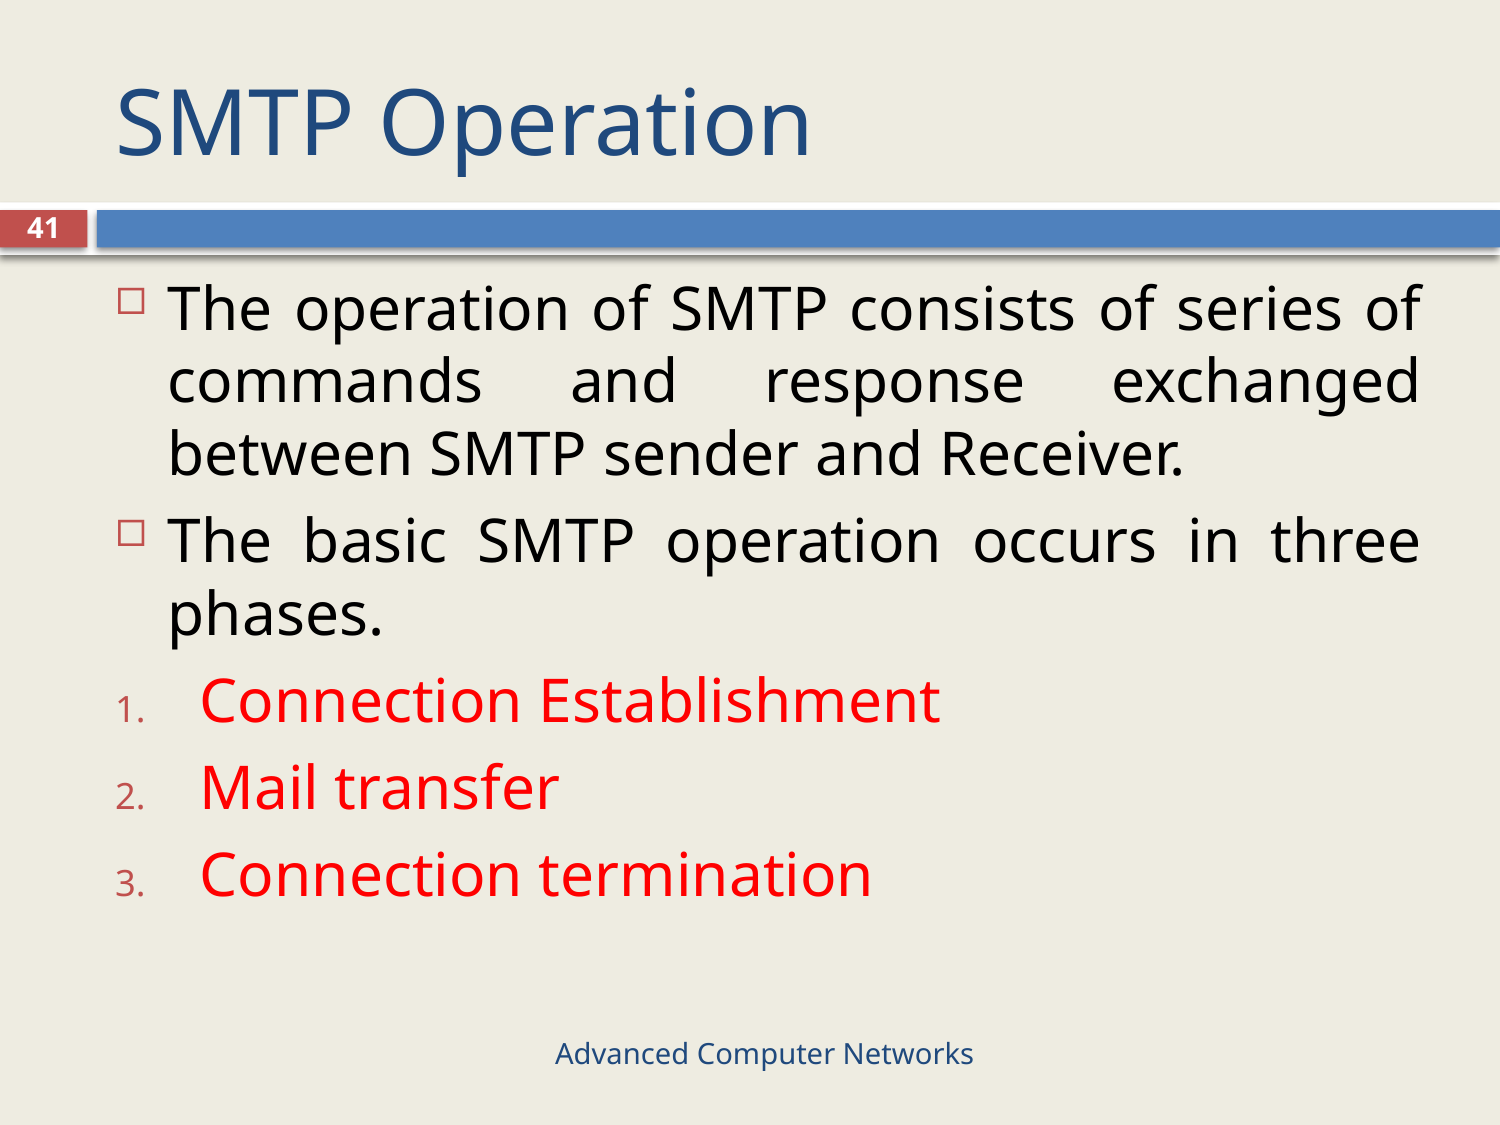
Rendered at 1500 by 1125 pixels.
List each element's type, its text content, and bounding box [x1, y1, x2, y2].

footer Advanced Computer Networks [99, 1024, 990, 1085]
slide_number 41 [0, 208, 88, 249]
list The operation of SMTP consists of series of commands and response exchanged between SMTP sender and Receiver. The basic SMTP operation occurs in three phases. Connection Establishment Mail transfer Connection termination [100, 262, 1438, 1000]
title SMTP Operation [100, 37, 1438, 200]
